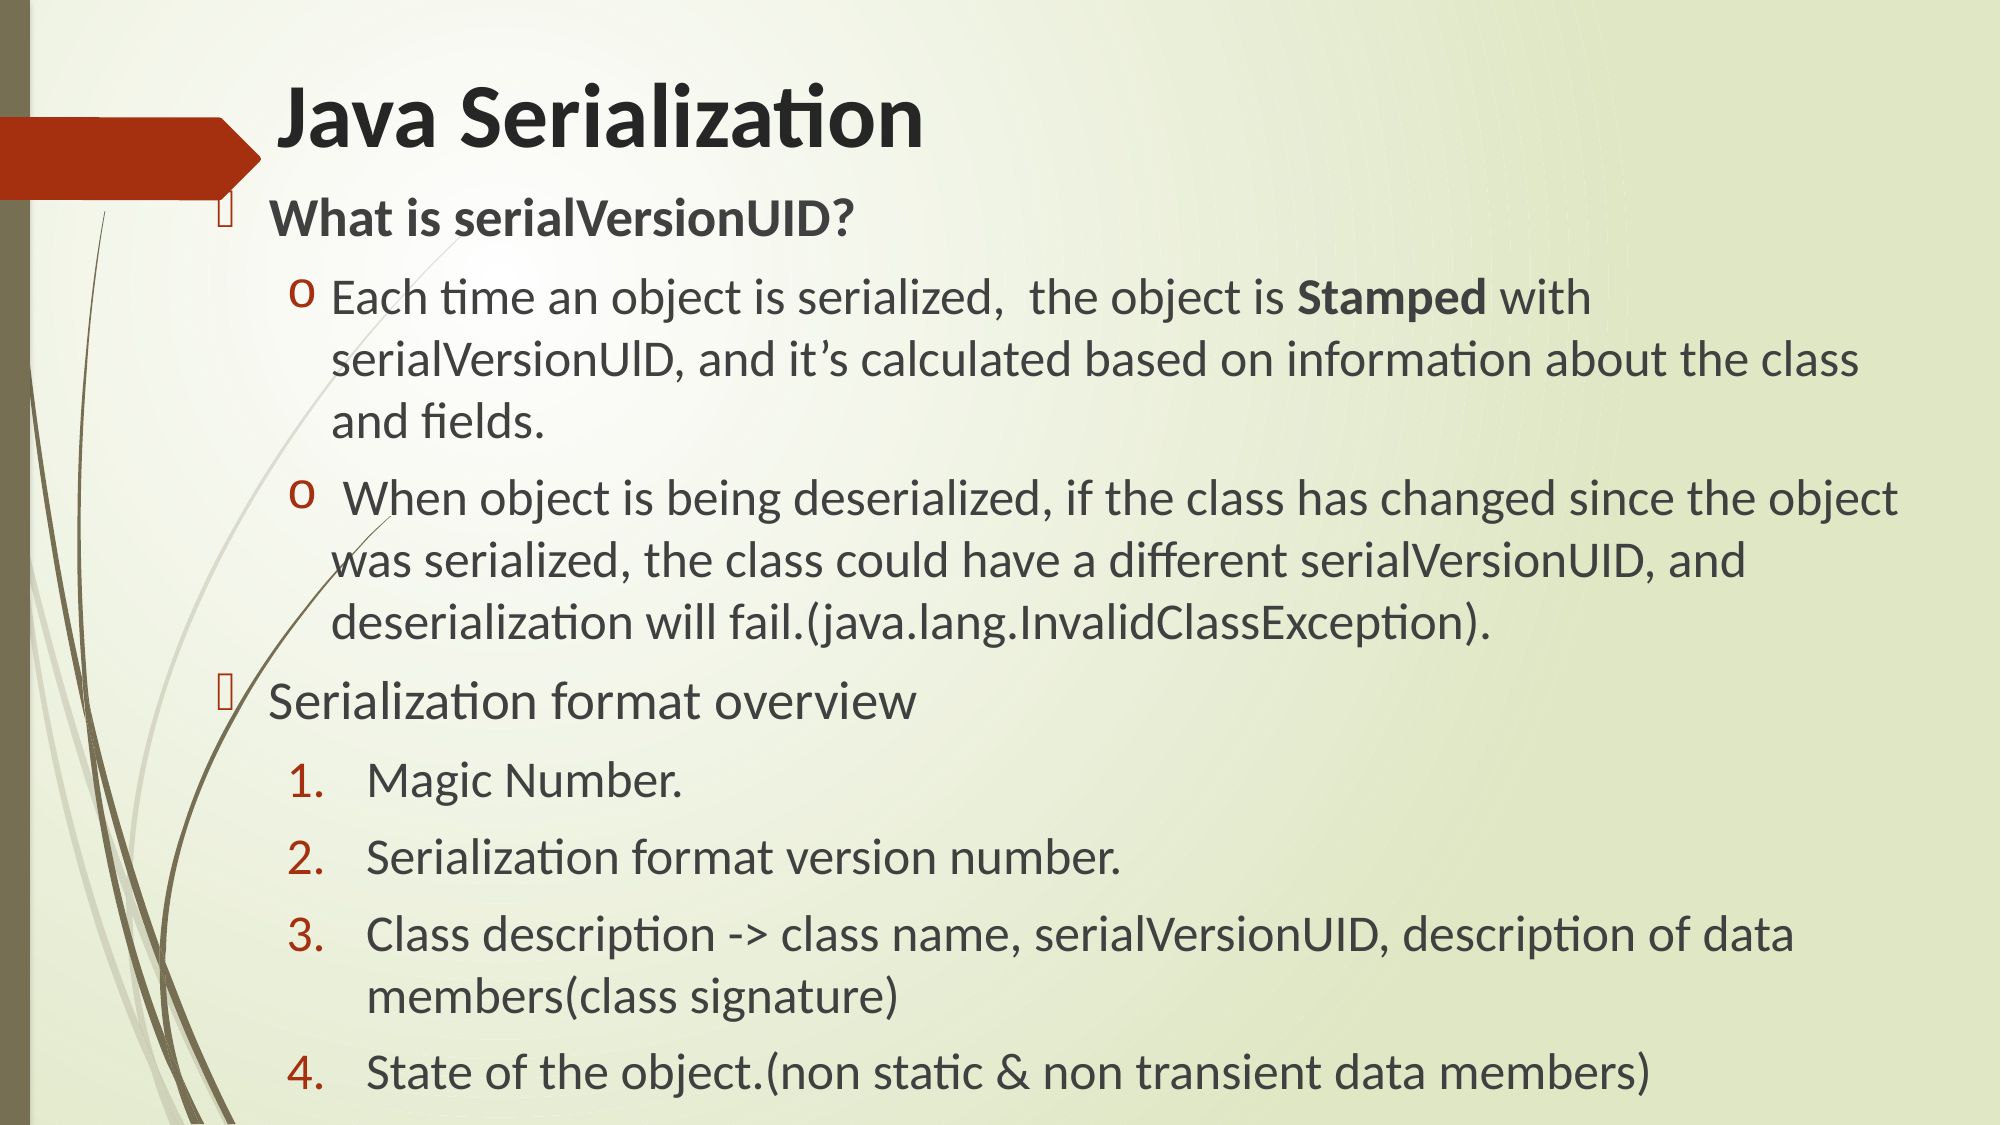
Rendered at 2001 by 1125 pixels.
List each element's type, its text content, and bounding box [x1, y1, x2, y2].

title Java Serialization [262, 47, 1755, 174]
list What is serialVersionUID? Each time an object is serialized, the object is Stamped with serialVersionUlD, and it’s calculated based on information about the class and fields. When object is being deserialized, if the class has changed since the object was serialized, the class could have a different serialVersionUID, and deserialization will fail.(java.lang.InvalidClassException). Serialization format overview Magic Number. Serialization format version number. Class description -> class name, serialVersionUID, description of data members(class signature) State of the object.(non static & non transient data members) [201, 174, 1929, 1113]
